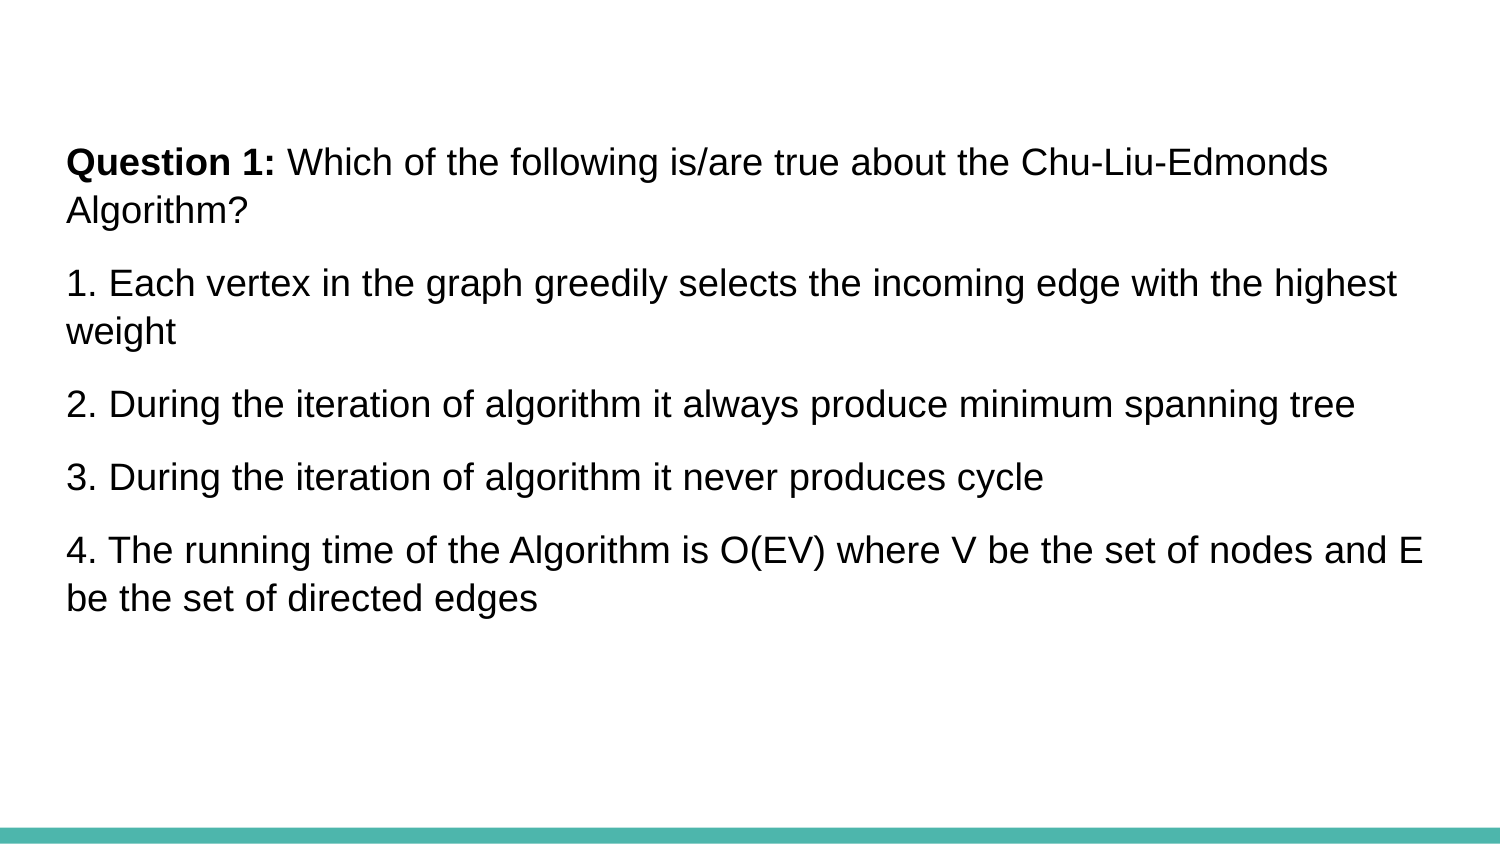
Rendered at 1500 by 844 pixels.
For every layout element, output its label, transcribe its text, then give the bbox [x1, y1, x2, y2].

list Question 1: Which of the following is/are true about the Chu-Liu-Edmonds Algorithm? 1. Each vertex in the graph greedily selects the incoming edge with the highest weight 2. During the iteration of algorithm it always produce minimum spanning tree 3. During the iteration of algorithm it never produces cycle 4. The running time of the Algorithm is O(EV) where V be the set of nodes and E be the set of directed edges [51, 120, 1449, 728]
